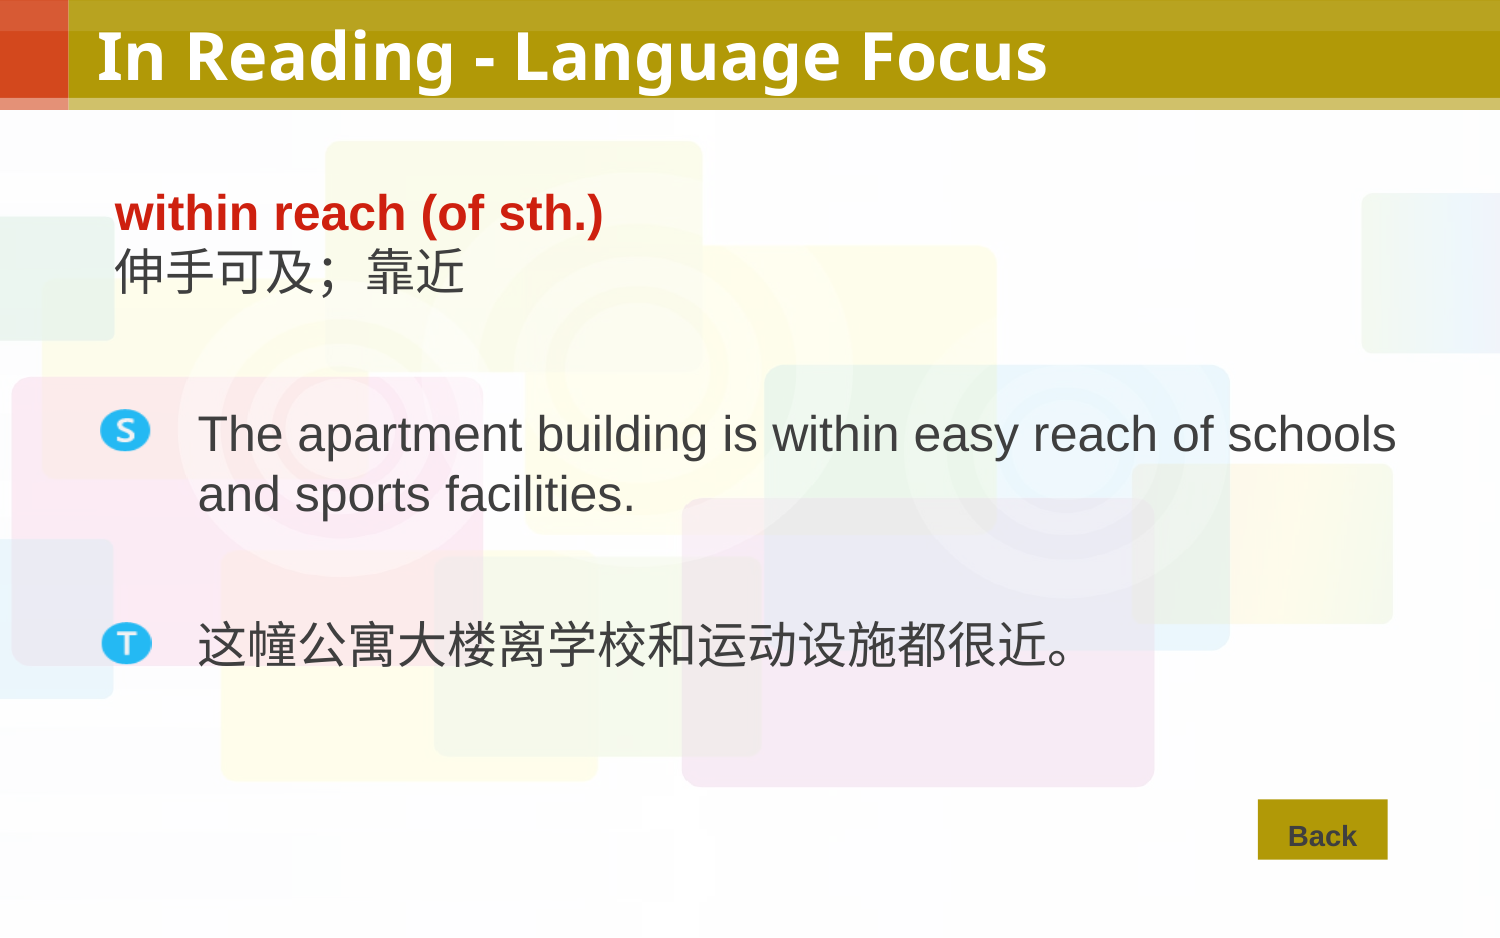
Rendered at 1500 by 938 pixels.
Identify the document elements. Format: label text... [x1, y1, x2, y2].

text_box 这幢公寓大楼离学校和运动设施都很近。 [182, 605, 1435, 681]
text_box Back [1257, 799, 1388, 860]
text_box The apartment building is within easy reach of schools and sports facilities. [183, 393, 1500, 529]
title In Reading - Language Focus [82, 11, 1429, 105]
picture [100, 409, 152, 453]
picture [100, 622, 152, 666]
text_box within reach (of sth.) 伸手可及；靠近 [100, 173, 1500, 309]
